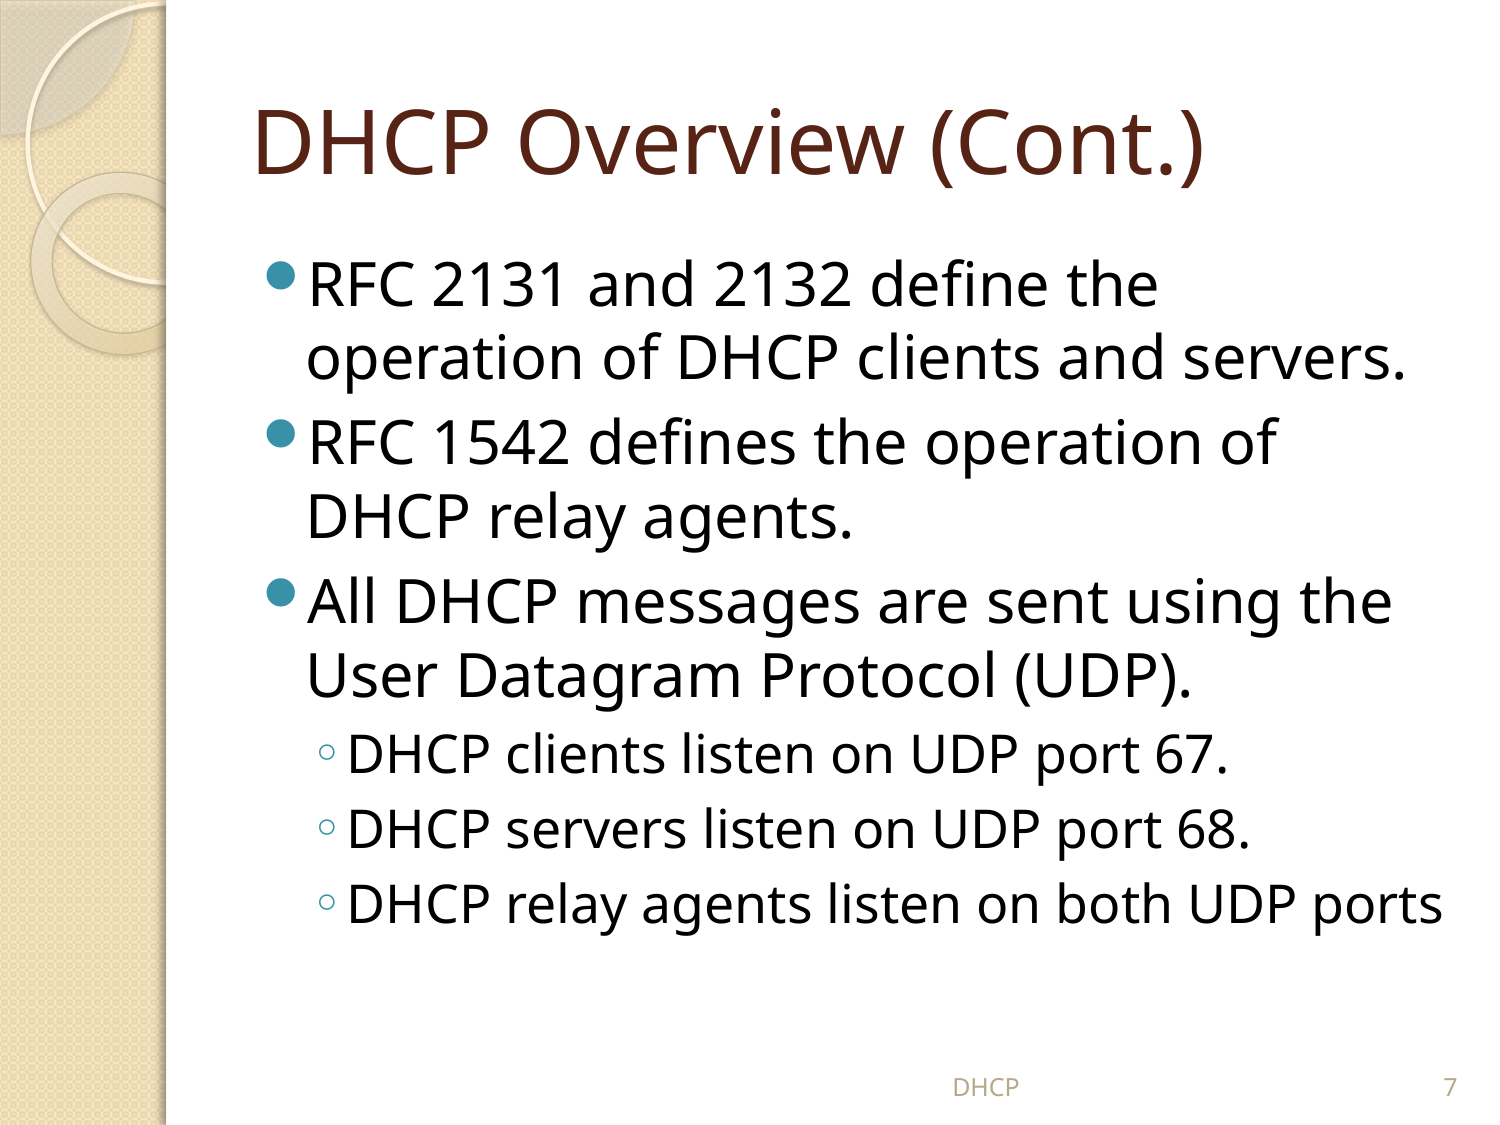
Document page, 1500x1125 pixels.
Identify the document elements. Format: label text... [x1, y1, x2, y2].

list RFC 2131 and 2132 define the operation of DHCP clients and servers. RFC 1542 defines the operation of DHCP relay agents. All DHCP messages are sent using the User Datagram Protocol (UDP). DHCP clients listen on UDP port 67. DHCP servers listen on UDP port 68. DHCP relay agents listen on both UDP ports [235, 237, 1466, 1025]
title DHCP Overview (Cont.) [235, 45, 1466, 233]
slide_number 7 [1413, 1034, 1488, 1113]
footer DHCP [937, 1034, 1413, 1113]
